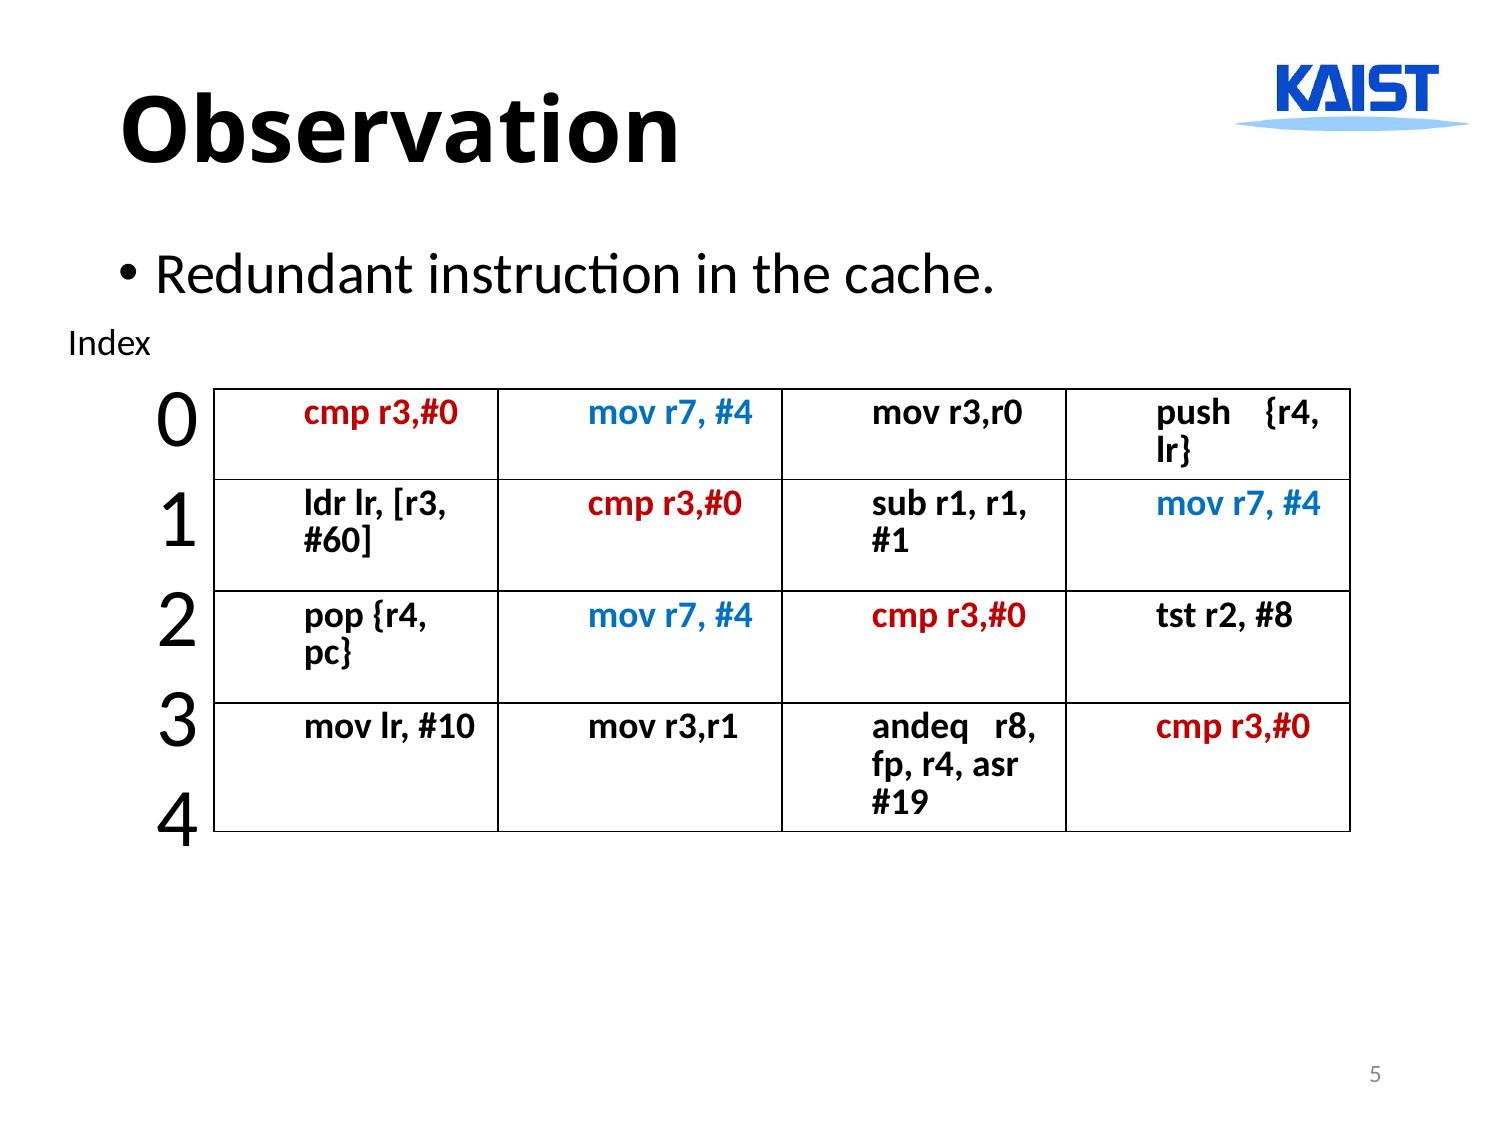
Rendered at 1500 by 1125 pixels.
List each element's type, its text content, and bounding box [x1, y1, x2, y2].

table_cell mov r7, #4 [1067, 480, 1349, 590]
title Observation [103, 59, 1397, 207]
list Redundant instruction in the cache. [103, 236, 1397, 1022]
table_header mov r3,r0 [783, 390, 1065, 479]
table_cell sub r1, r1, #1 [783, 480, 1065, 590]
table_cell mov lr, #10 [215, 704, 497, 831]
table_cell mov r7, #4 [499, 592, 781, 702]
text_box Index 0 1 2 3 4 [5, 310, 214, 871]
slide_number 5 [1059, 1042, 1397, 1103]
table_cell tst r2, #8 [1067, 592, 1349, 702]
table_header cmp r3,#0 [215, 390, 497, 479]
table_header mov r7, #4 [499, 390, 781, 479]
table_cell cmp r3,#0 [499, 480, 781, 590]
table_cell mov r3,r1 [499, 704, 781, 831]
table_cell pop {r4, pc} [215, 592, 497, 702]
table_cell andeq r8, fp, r4, asr #19 [783, 704, 1065, 831]
table_cell cmp r3,#0 [1067, 704, 1349, 831]
table_cell ldr lr, [r3, #60] [215, 480, 497, 590]
table_header push {r4, lr} [1067, 390, 1349, 479]
picture [1234, 58, 1470, 137]
table_cell cmp r3,#0 [783, 592, 1065, 702]
